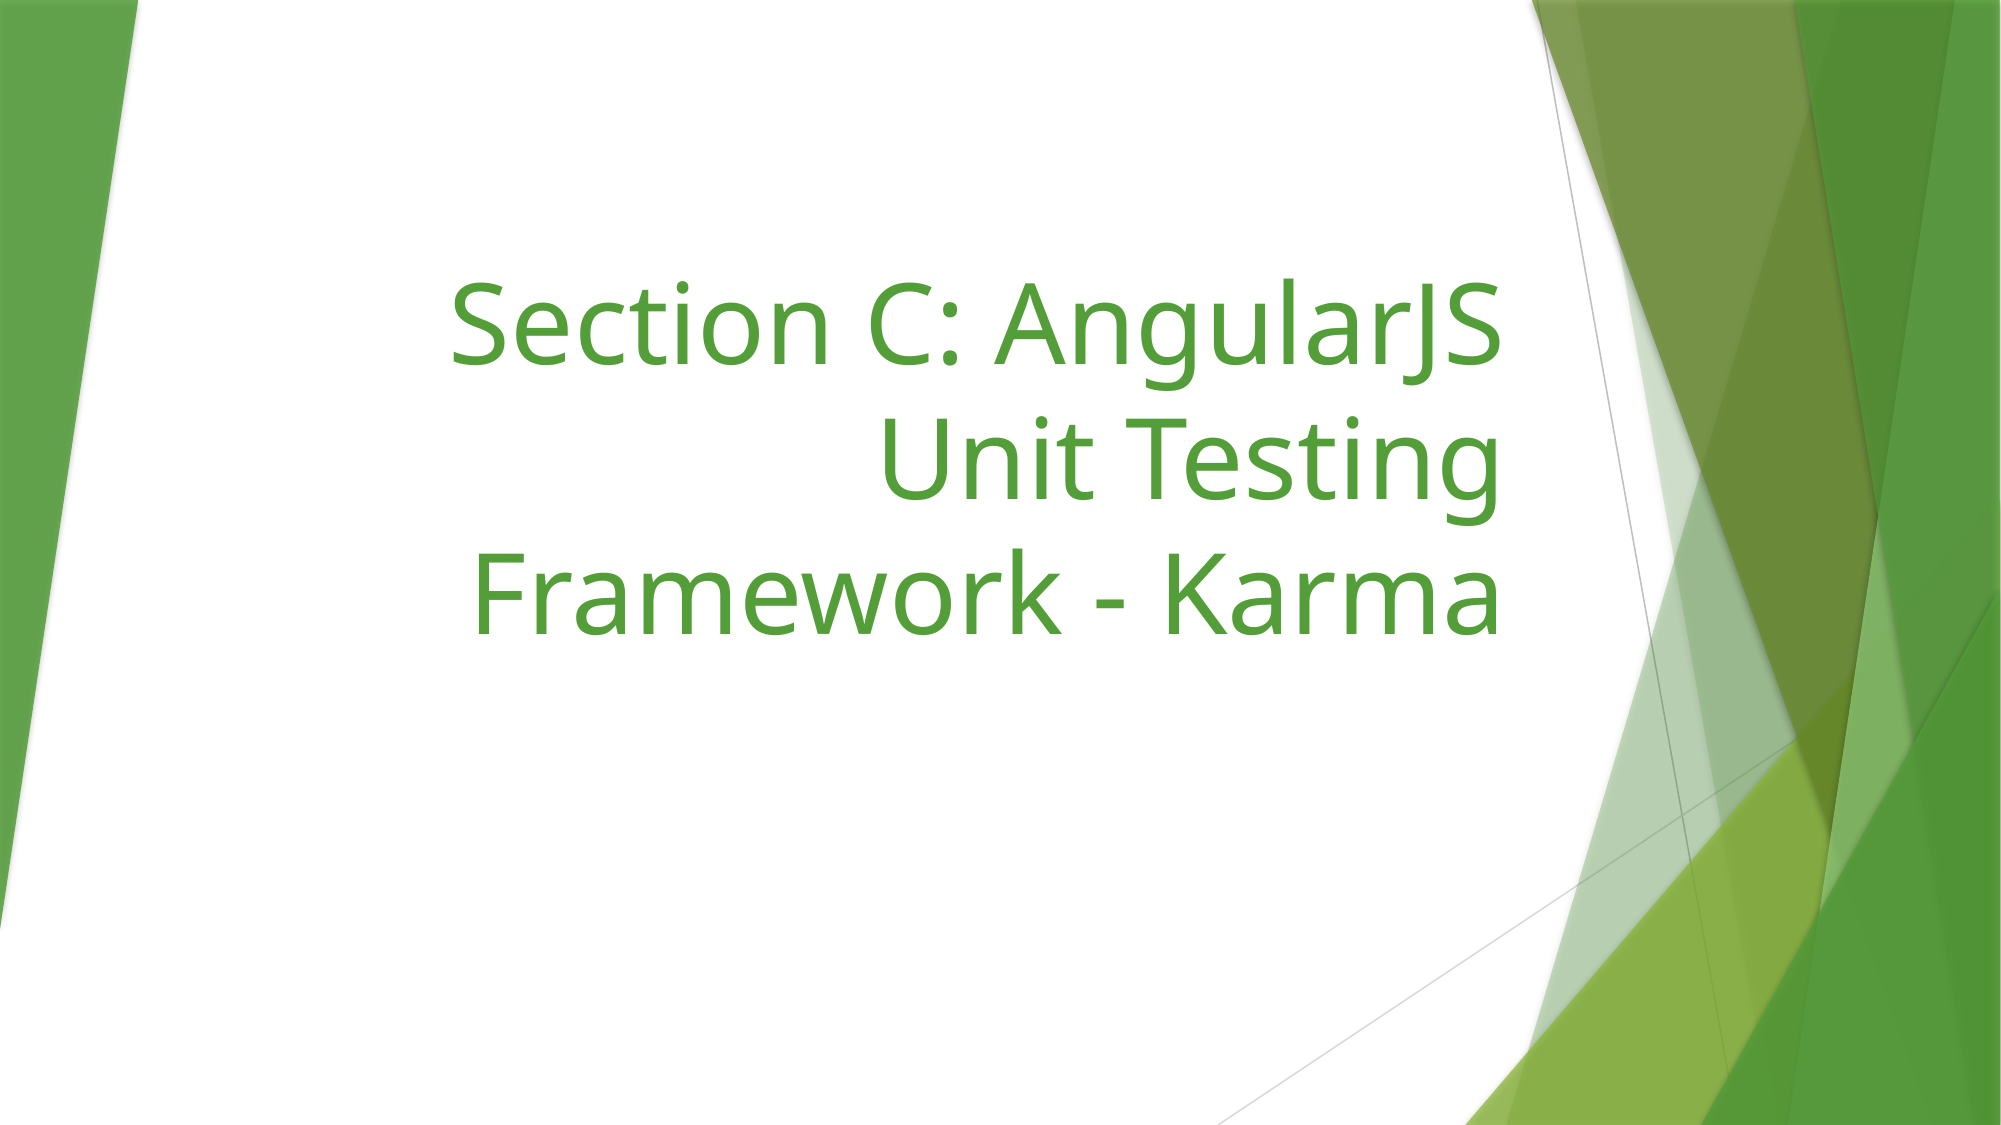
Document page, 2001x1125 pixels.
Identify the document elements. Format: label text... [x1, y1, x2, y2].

title Section C: AngularJS Unit Testing Framework - Karma [247, 394, 1522, 665]
